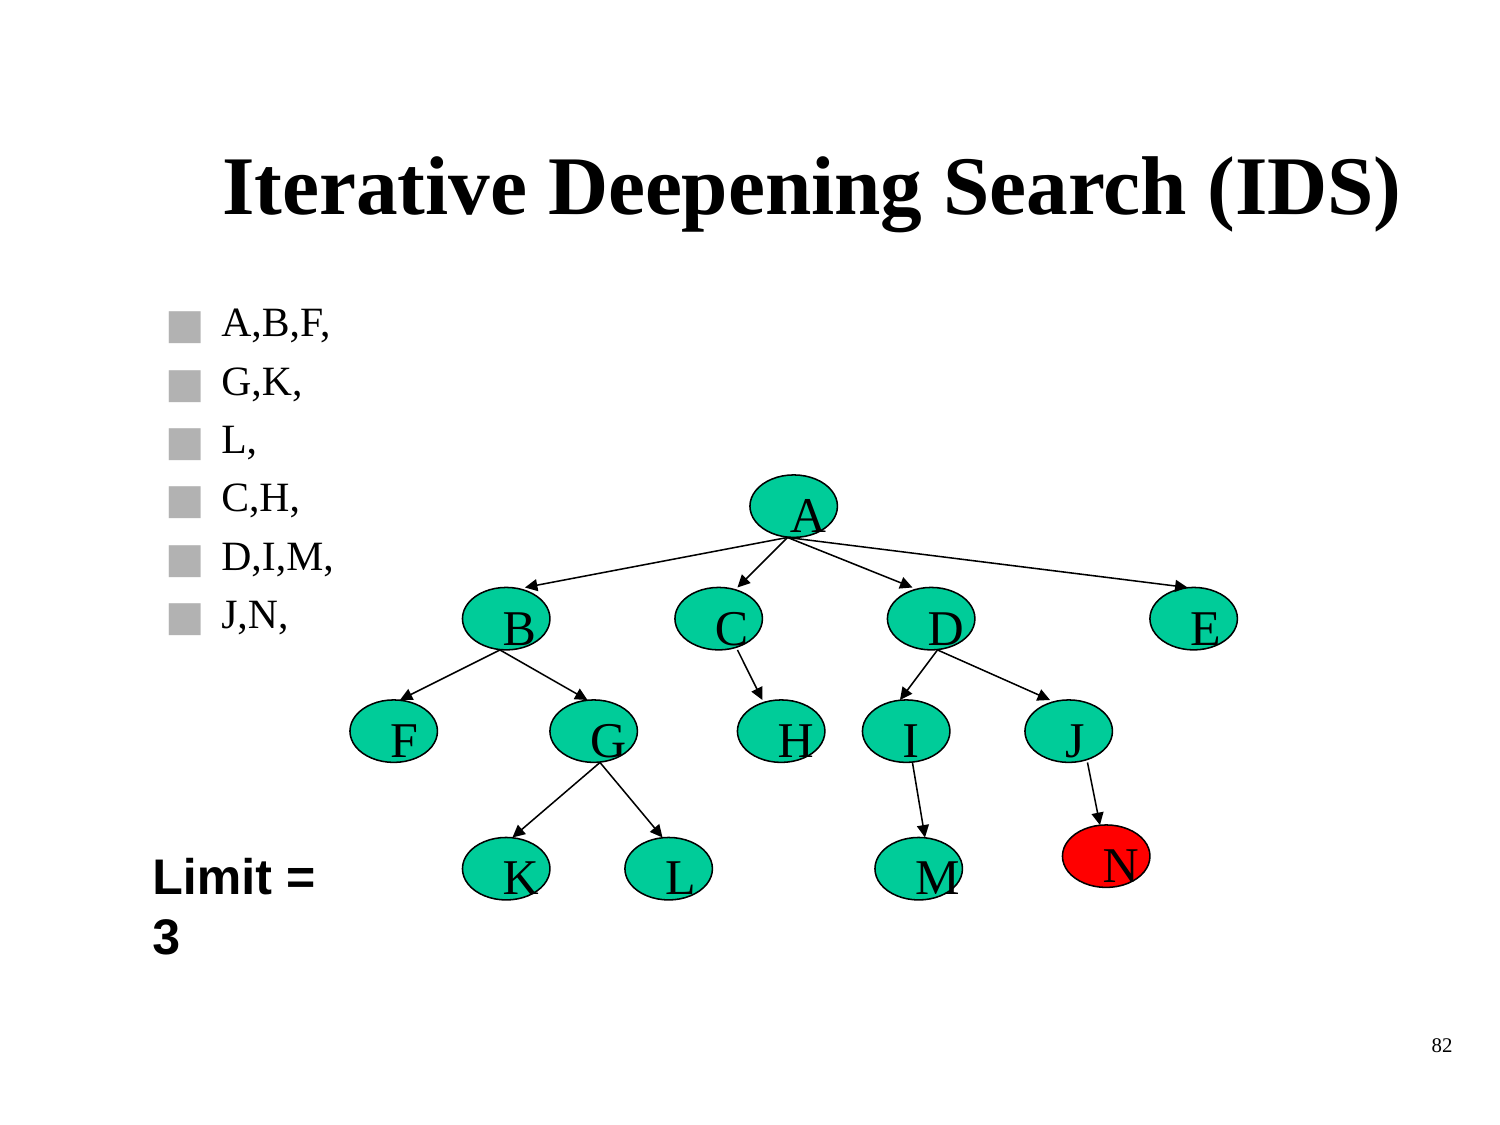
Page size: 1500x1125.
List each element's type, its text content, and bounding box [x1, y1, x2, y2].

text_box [624, 837, 713, 901]
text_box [937, 649, 1051, 701]
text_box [349, 699, 438, 763]
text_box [899, 649, 936, 701]
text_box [749, 474, 838, 534]
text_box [887, 597, 976, 651]
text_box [499, 649, 588, 701]
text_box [737, 649, 763, 701]
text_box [862, 699, 951, 763]
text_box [912, 762, 926, 838]
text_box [599, 762, 663, 838]
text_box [512, 762, 597, 838]
title Iterative Deepening Search (IDS) [174, 87, 1450, 275]
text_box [1024, 699, 1113, 763]
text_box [1149, 587, 1238, 651]
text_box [874, 837, 963, 901]
text_box Limit = 3 [137, 837, 338, 973]
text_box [1087, 762, 1101, 826]
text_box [399, 649, 498, 701]
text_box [524, 537, 735, 588]
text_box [462, 837, 551, 901]
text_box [787, 537, 1188, 588]
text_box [737, 699, 826, 763]
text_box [549, 699, 638, 760]
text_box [737, 537, 784, 588]
text_box A,B,F, G,K, L, C,H, D,I,M, J,N, [149, 287, 1425, 425]
slide_number ‹#› [1155, 1024, 1468, 1100]
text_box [462, 587, 551, 648]
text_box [674, 597, 763, 651]
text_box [1062, 824, 1151, 888]
